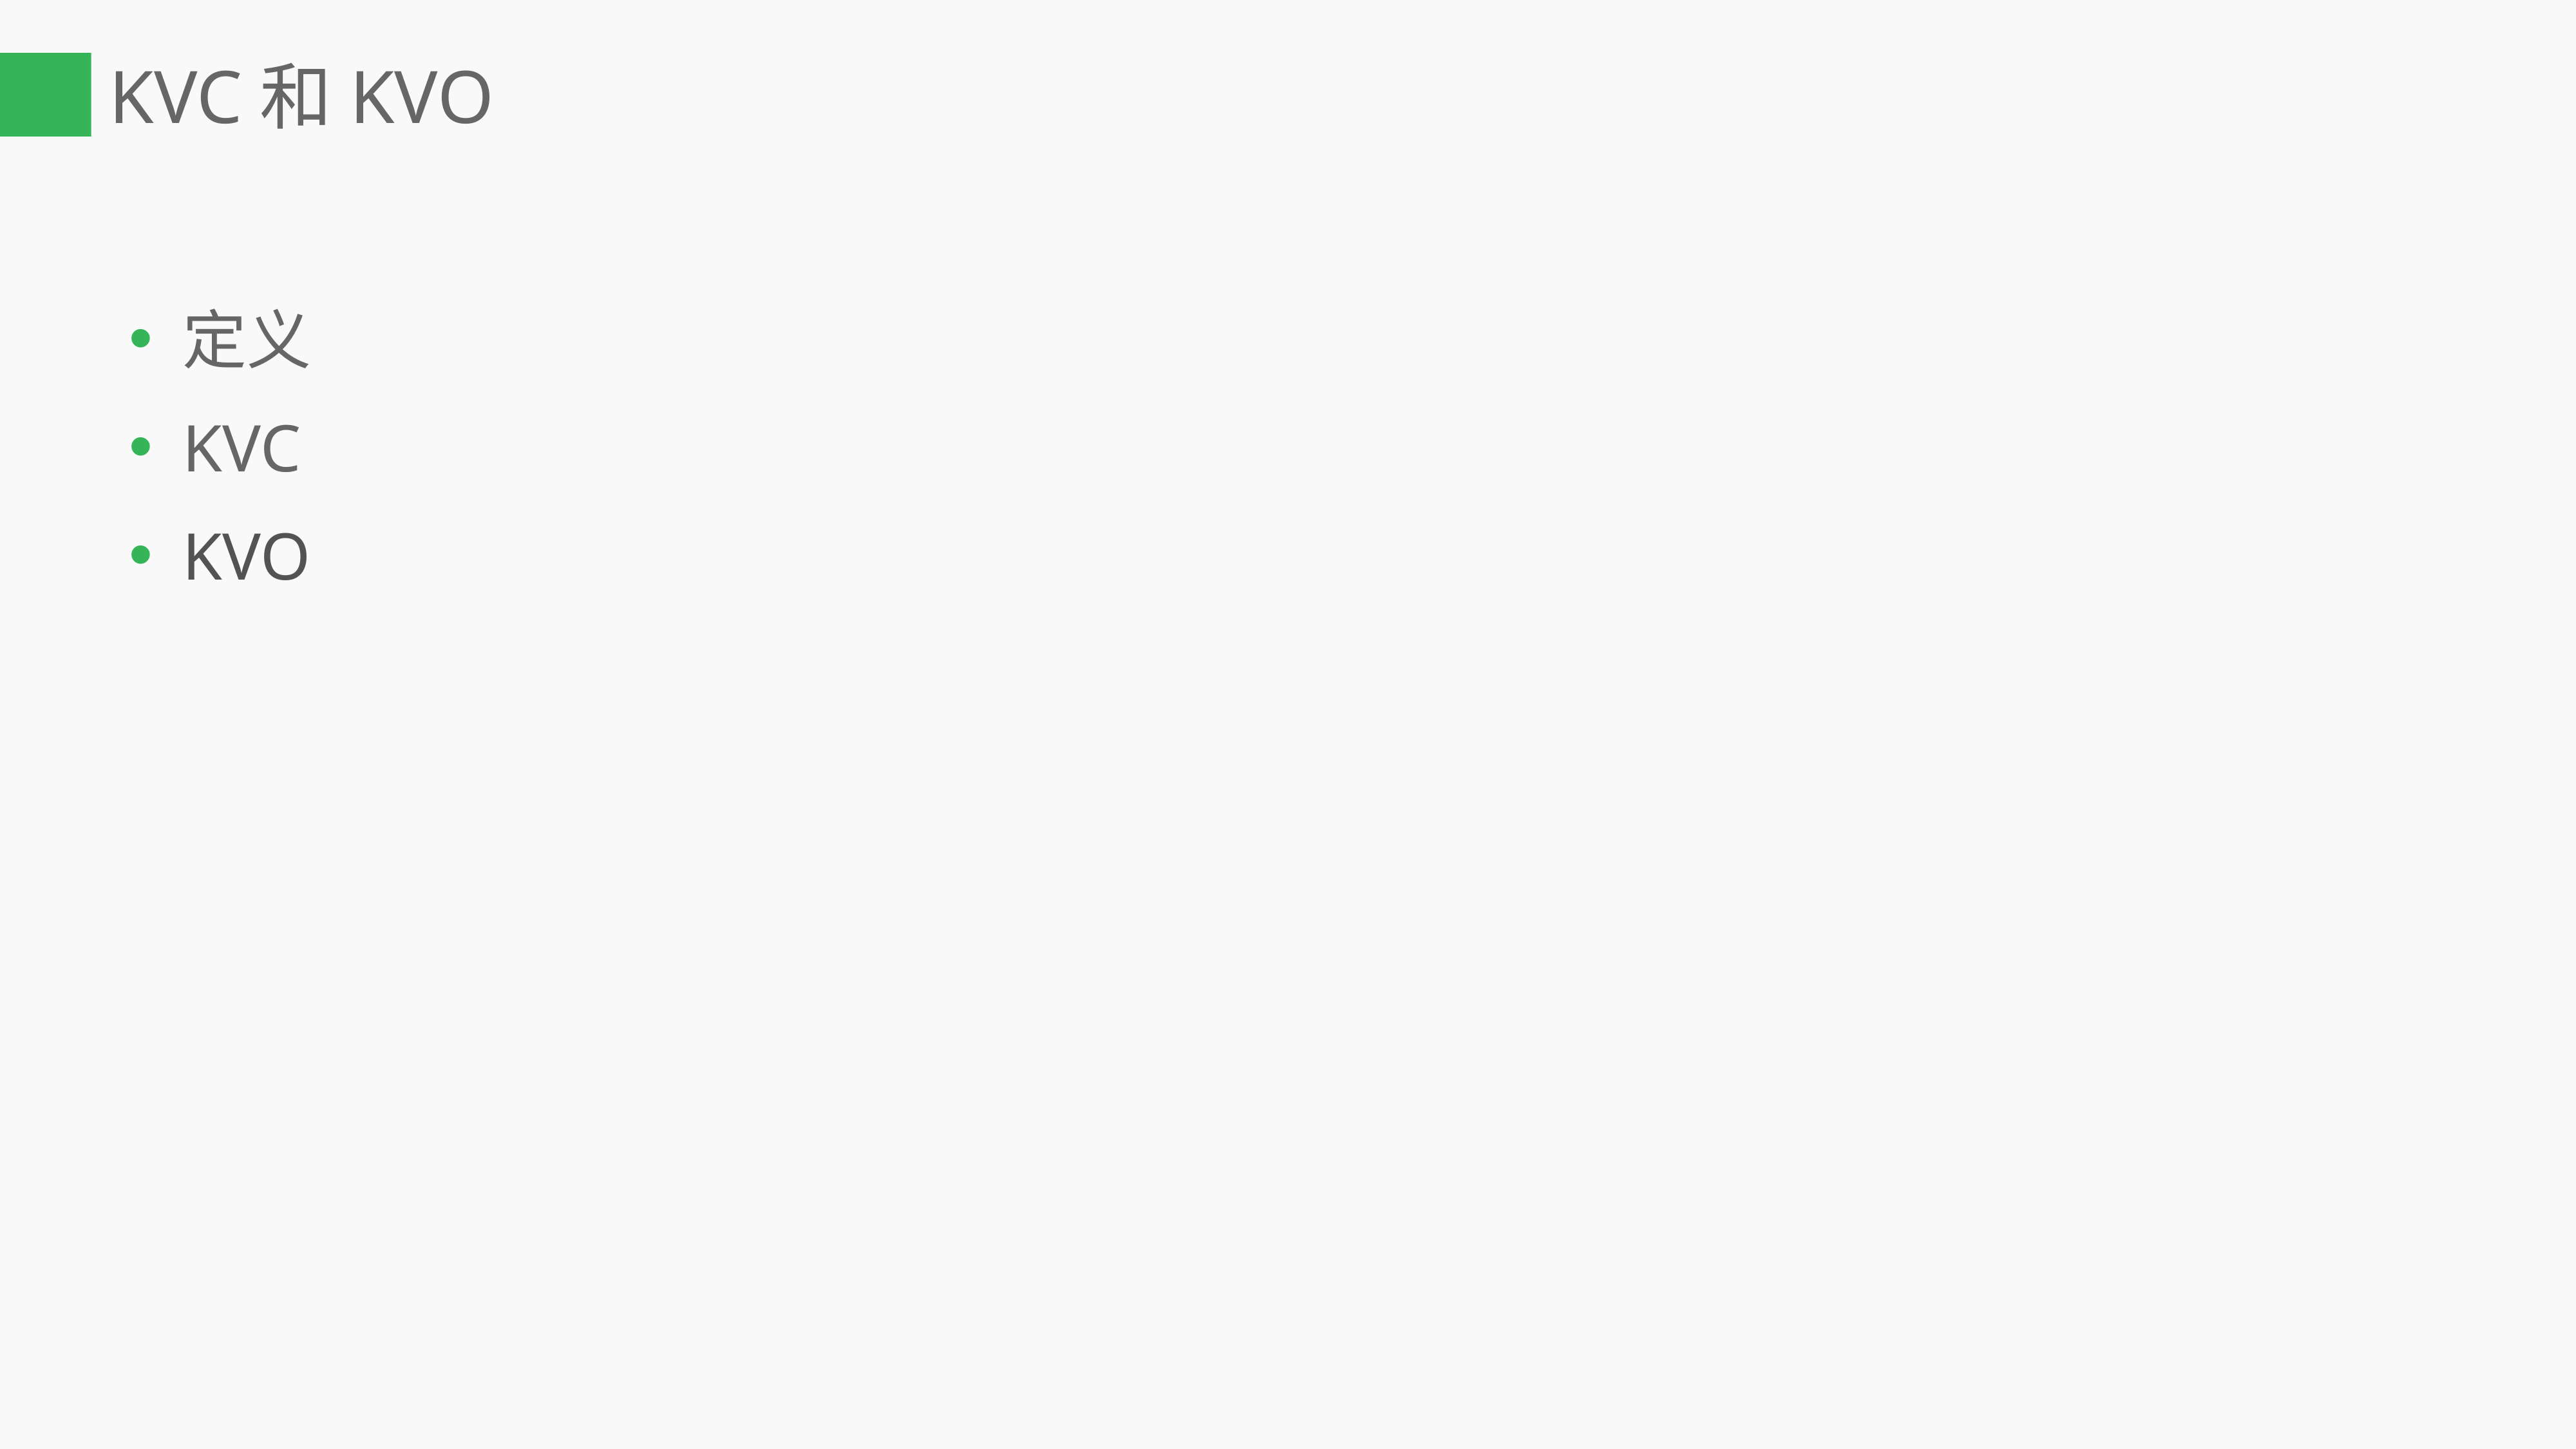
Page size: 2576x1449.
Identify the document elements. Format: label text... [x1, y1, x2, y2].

title KVC和KVO [108, 44, 2540, 144]
subtitle 定义 KVC KVO [108, 267, 2455, 1355]
picture [0, 53, 91, 137]
